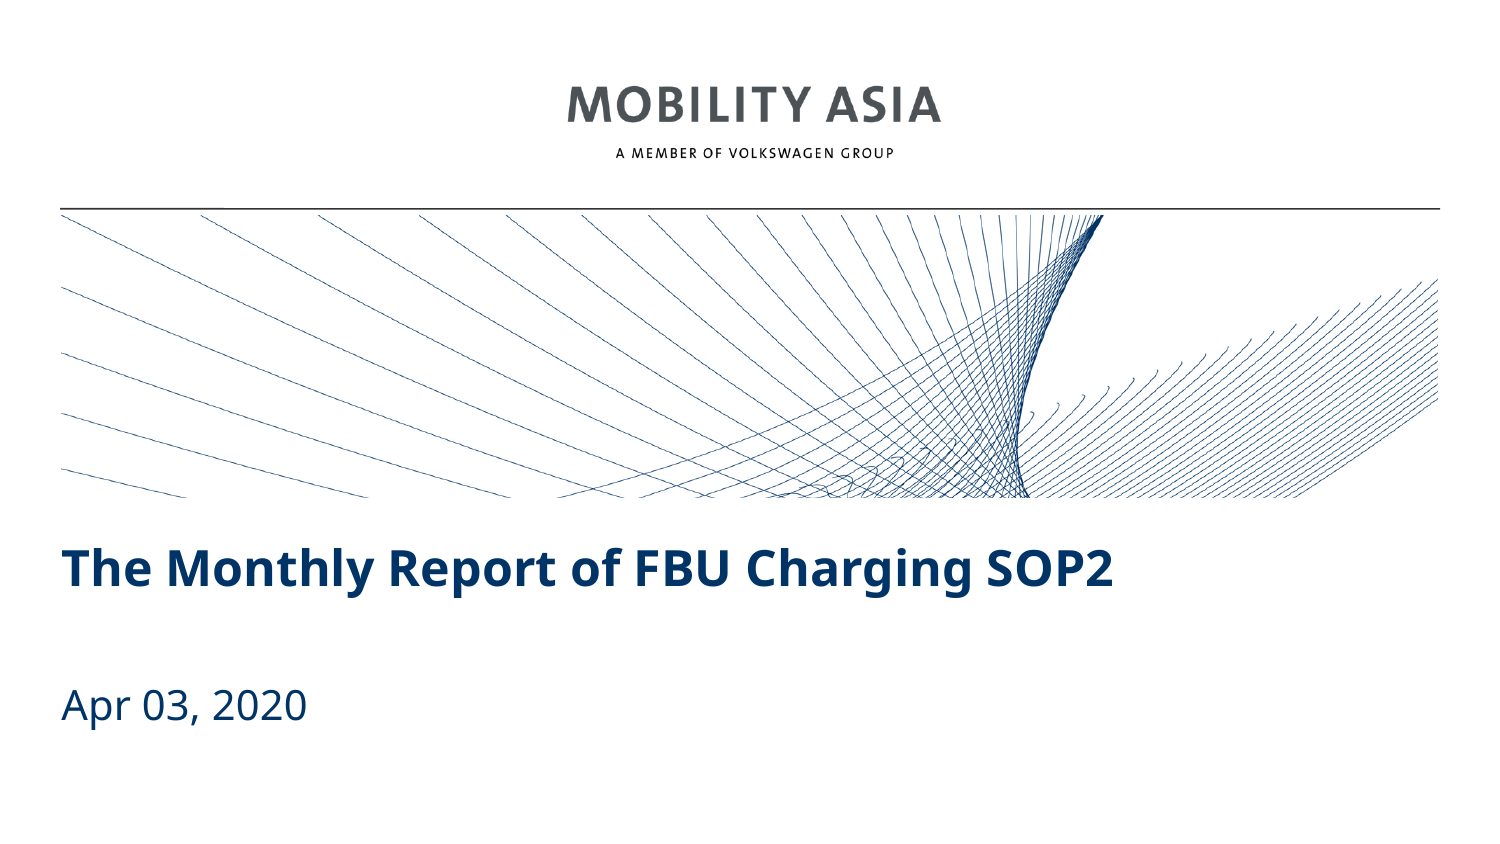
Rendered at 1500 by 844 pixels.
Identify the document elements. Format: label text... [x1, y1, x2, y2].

title The Monthly Report of FBU Charging SOP2 [61, 525, 1442, 658]
subtitle Apr 03, 2020 [61, 658, 1442, 760]
picture [60, 215, 1438, 498]
picture [532, 51, 976, 193]
